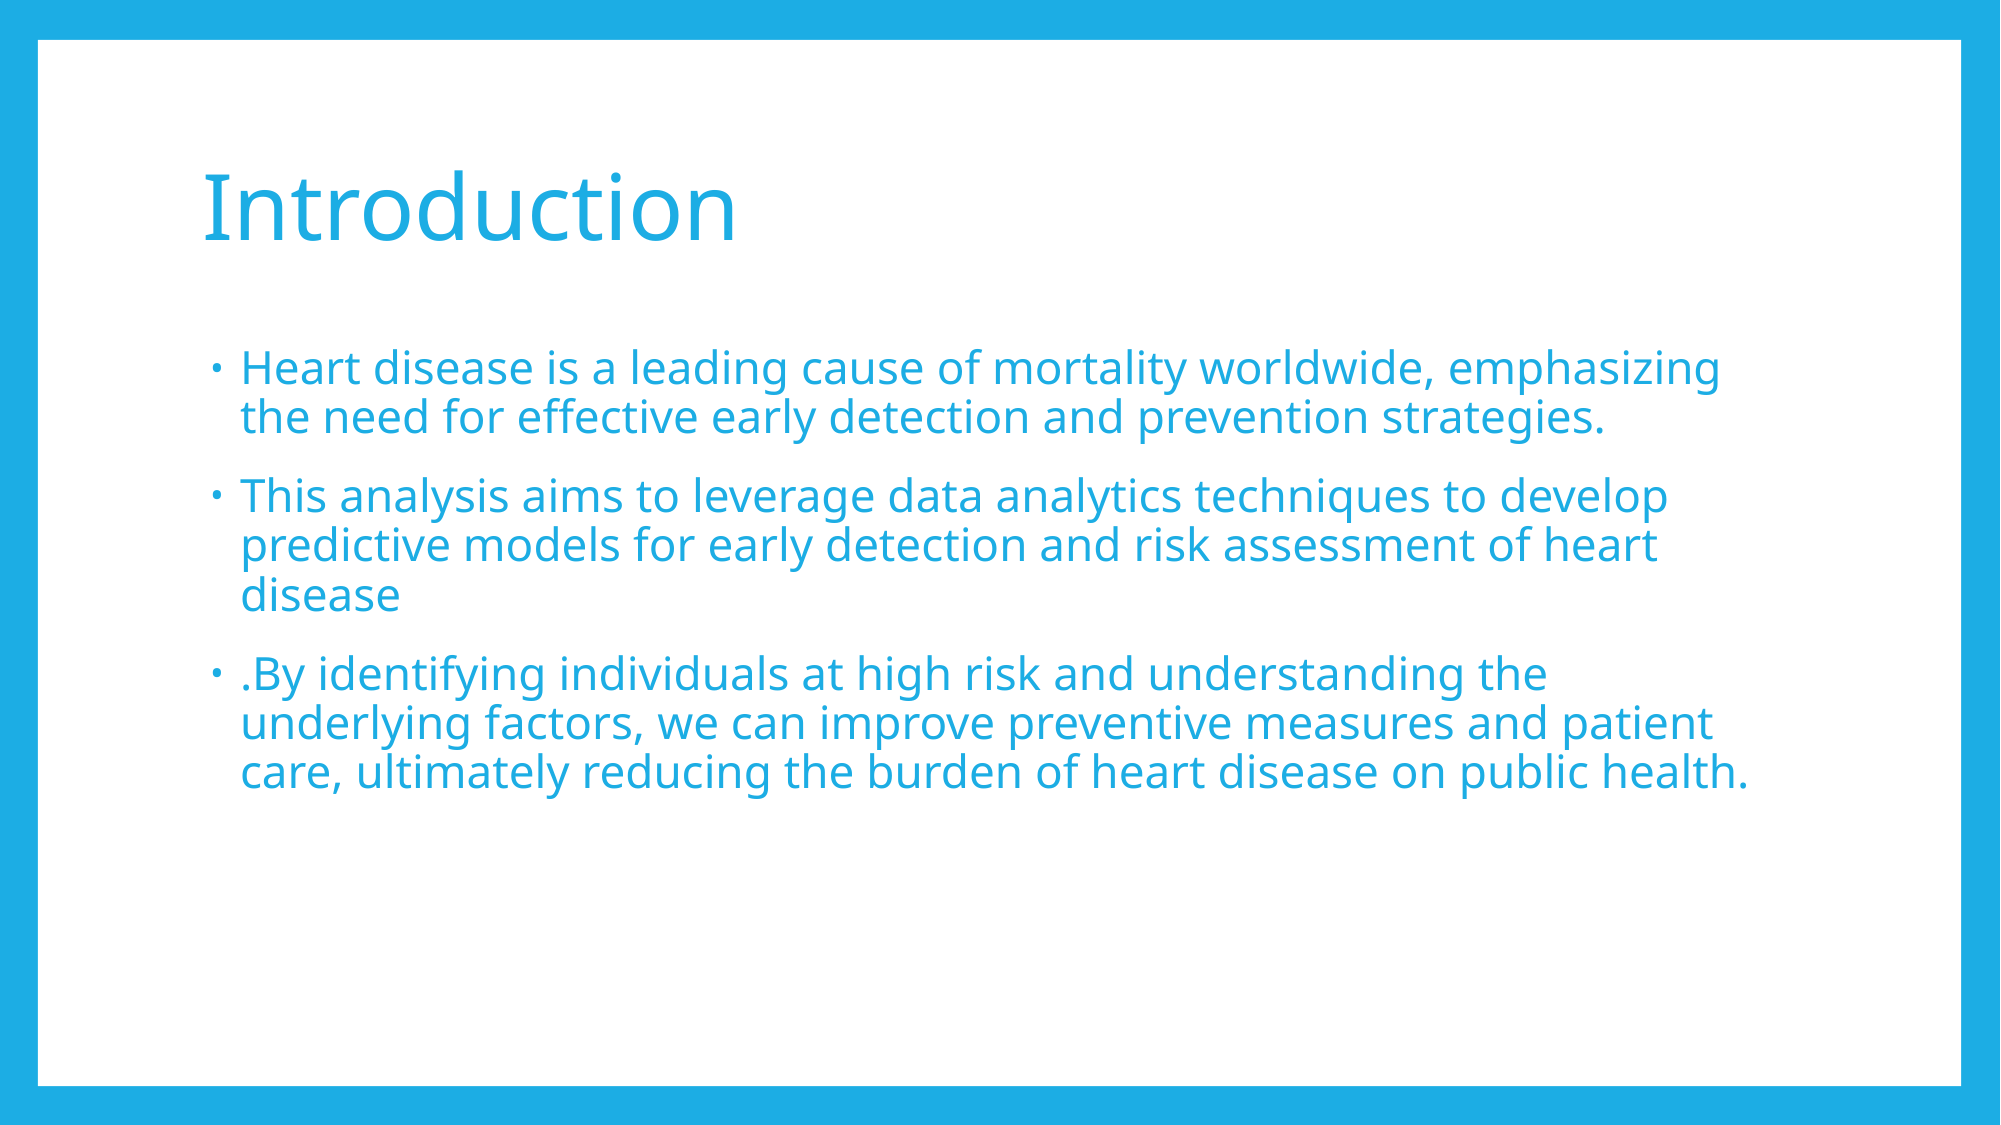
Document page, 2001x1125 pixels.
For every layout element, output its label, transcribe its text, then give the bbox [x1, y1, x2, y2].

list Heart disease is a leading cause of mortality worldwide, emphasizing the need for effective early detection and prevention strategies. This analysis aims to leverage data analytics techniques to develop predictive models for early detection and risk assessment of heart disease .By identifying individuals at high risk and understanding the underlying factors, we can improve preventive measures and patient care, ultimately reducing the burden of heart disease on public health. [187, 337, 1808, 1000]
title Introduction [187, 99, 1808, 323]
